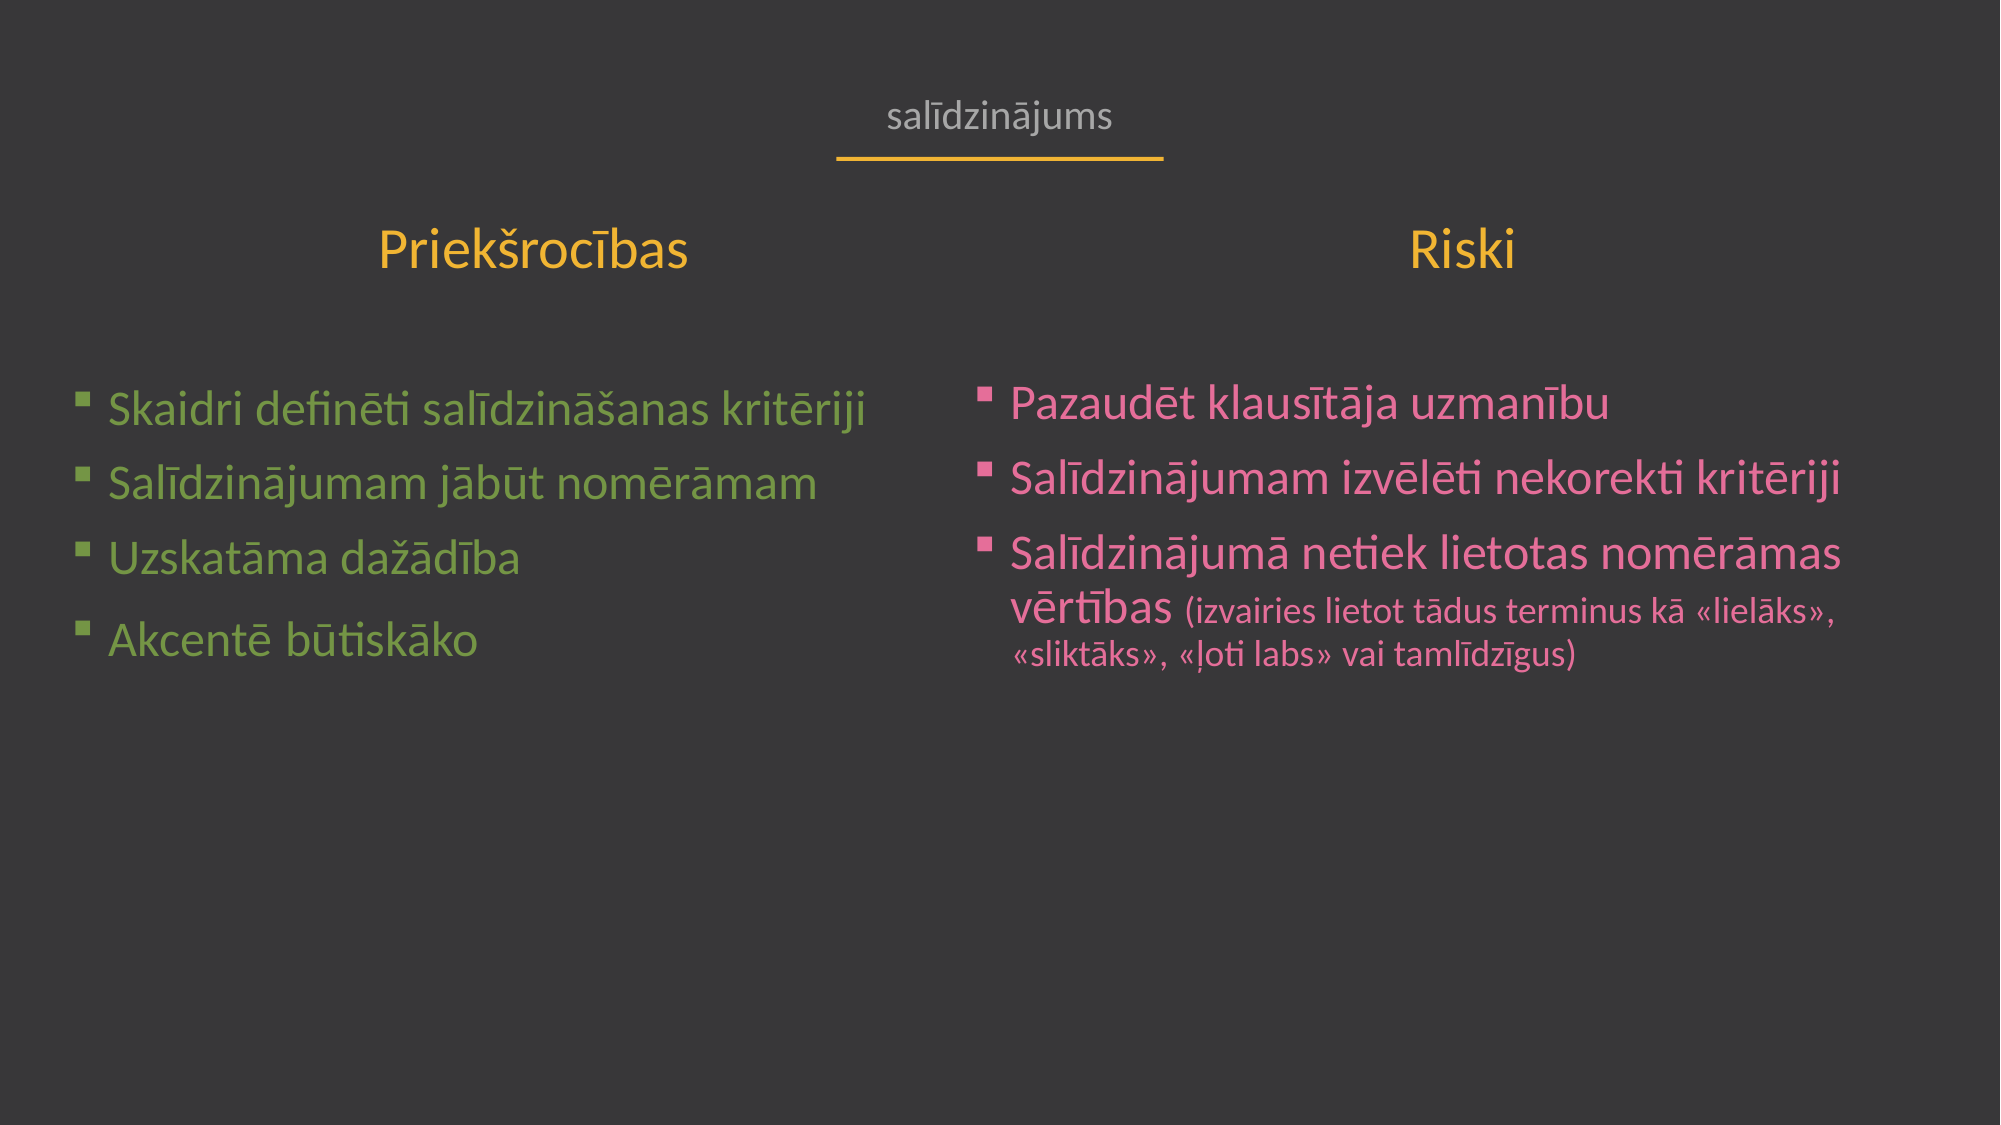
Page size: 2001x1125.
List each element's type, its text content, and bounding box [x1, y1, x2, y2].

text_box [836, 156, 1164, 161]
list Priekšrocības Skaidri definēti salīdzināšanas kritēriji Salīdzinājumam jābūt nomērāmam Uzskatāma dažādība Akcentē būtiskāko [63, 210, 1005, 976]
text_box Riski Pazaudēt klausītāja uzmanību Salīdzinājumam izvēlēti nekorekti kritēriji Salīdzinājumā netiek lietotas nomērāmas vērtības (izvairies lietot tādus terminus kā «lielāks», «sliktāks», «ļoti labs» vai tamlīdzīgus) [958, 210, 1968, 955]
text_box salīdzinājums [563, 52, 1437, 180]
